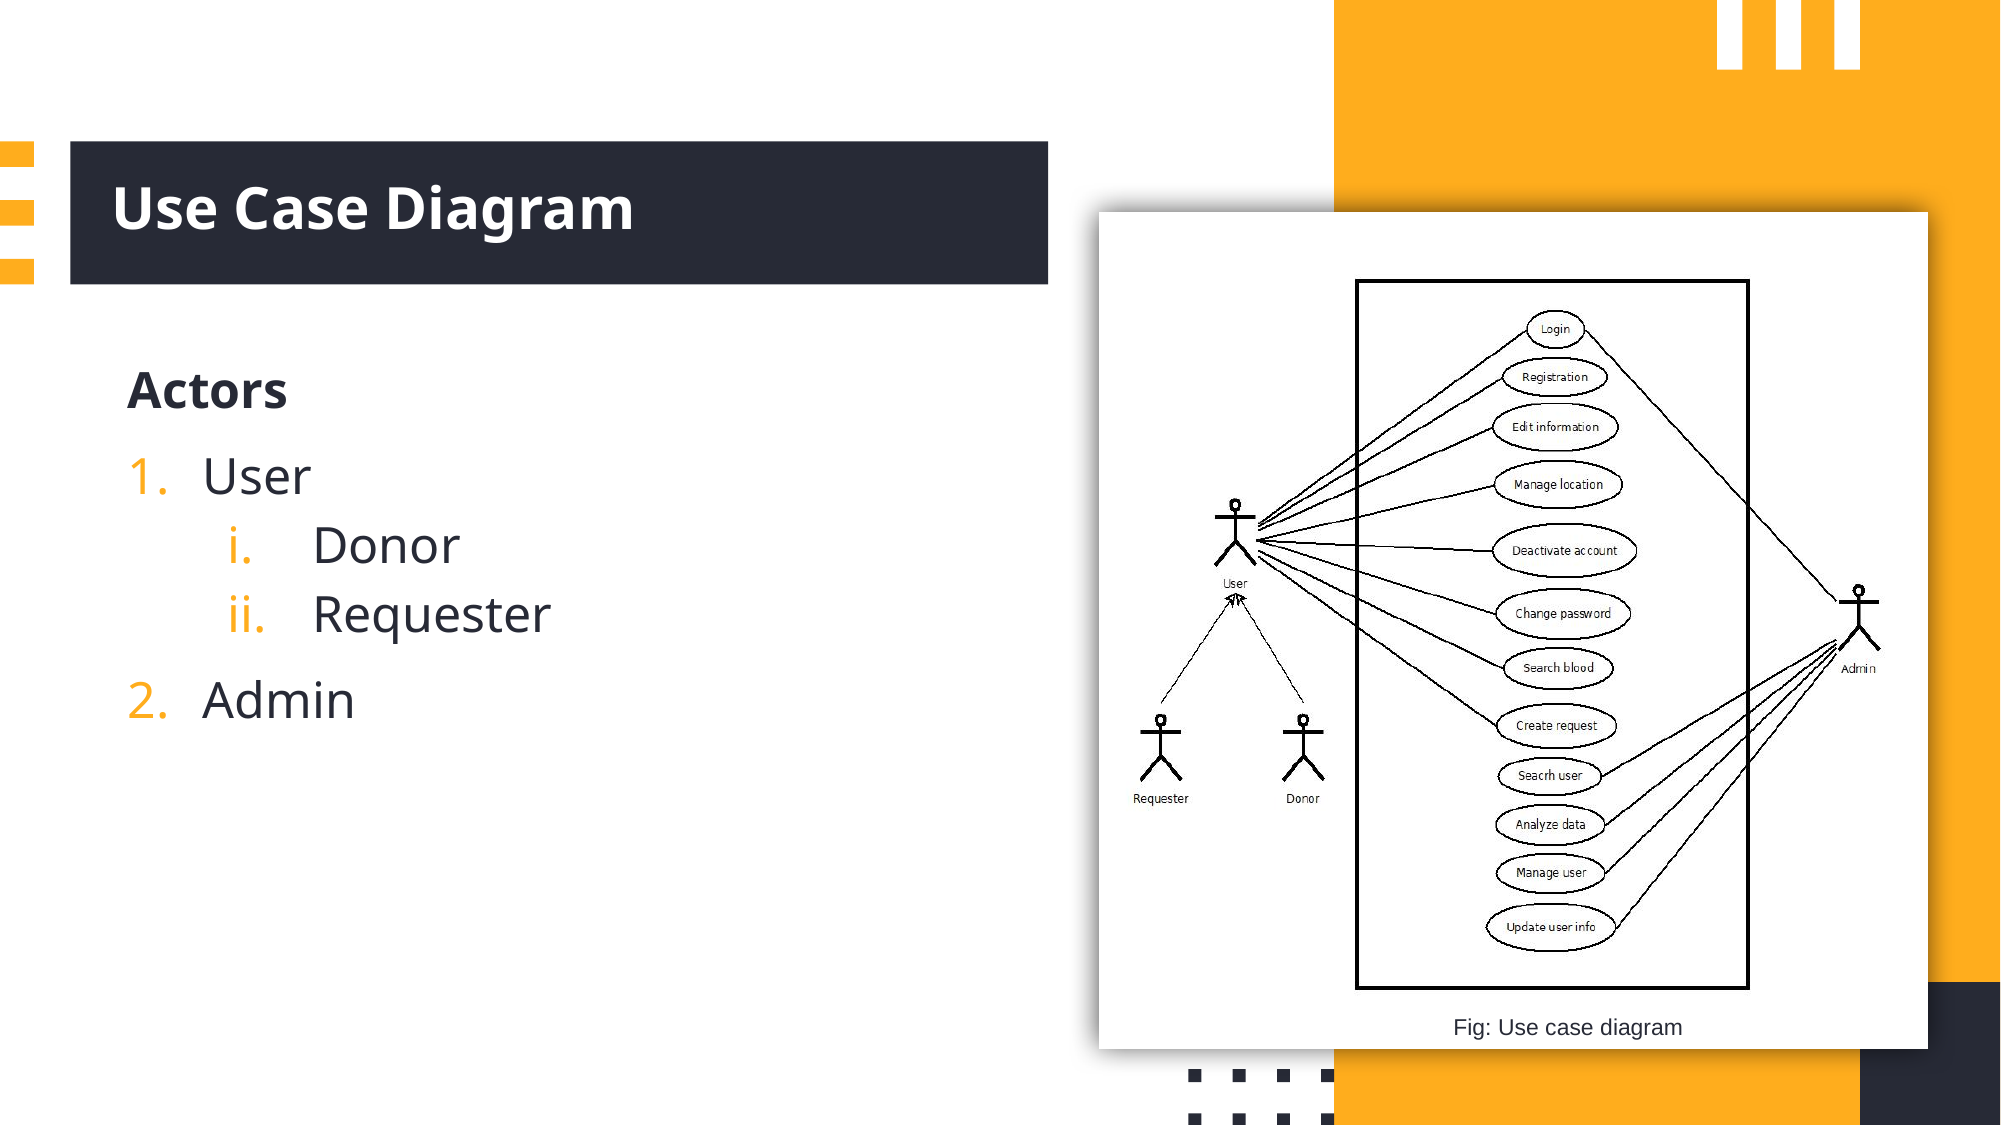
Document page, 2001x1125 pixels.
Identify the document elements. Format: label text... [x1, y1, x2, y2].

title Use Case Diagram [111, 141, 1049, 285]
list Actors User Donor Requester Admin [111, 349, 1049, 982]
picture [1098, 212, 1928, 1049]
